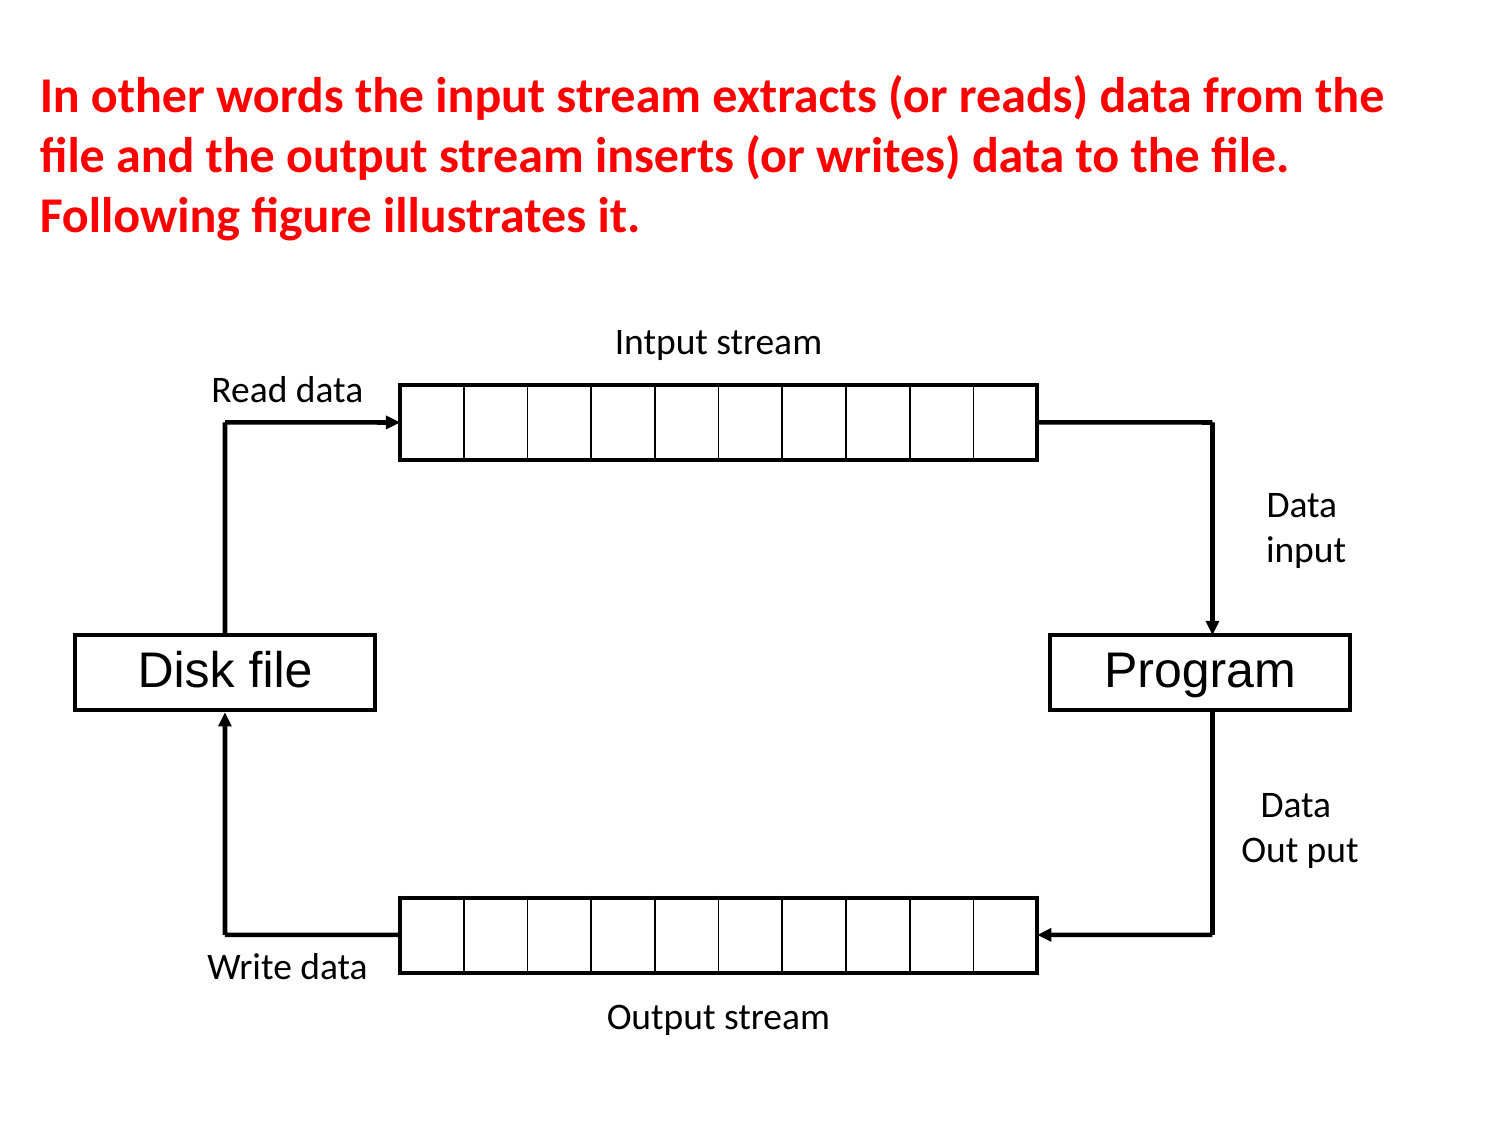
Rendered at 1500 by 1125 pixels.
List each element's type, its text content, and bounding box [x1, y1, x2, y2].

table_header [911, 387, 973, 458]
table_header [847, 387, 909, 458]
table_header [911, 900, 973, 971]
table_header [656, 900, 718, 971]
table_header [974, 387, 1035, 458]
table_header [528, 900, 590, 971]
table_header [465, 387, 527, 458]
table_header [719, 900, 781, 971]
text_box Intput stream [399, 309, 1038, 370]
text_box Write data [162, 934, 413, 995]
table_header Disk file [77, 637, 373, 708]
table_header [465, 900, 527, 971]
text_box Data input [1237, 472, 1375, 578]
text_box In other words the input stream extracts (or reads) data from the file and the output stream inserts (or writes) data to the file. Following figure illustrates it. [24, 55, 1475, 250]
table_header [783, 900, 845, 971]
table_header [528, 387, 590, 458]
table_header [974, 900, 1035, 971]
table_header Program [1052, 637, 1348, 708]
table_header [592, 900, 654, 971]
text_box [224, 422, 401, 636]
table_header [592, 387, 654, 458]
text_box Output stream [399, 984, 1038, 1045]
table_header [847, 900, 909, 971]
table_header [783, 387, 845, 458]
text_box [200, 735, 424, 912]
table_header [402, 387, 463, 458]
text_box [1037, 709, 1213, 936]
text_box Read data [162, 357, 413, 417]
table_header [402, 900, 463, 971]
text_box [1018, 440, 1232, 617]
text_box Data Out put [1216, 772, 1400, 878]
table_header [719, 387, 781, 458]
table_header [656, 387, 718, 458]
